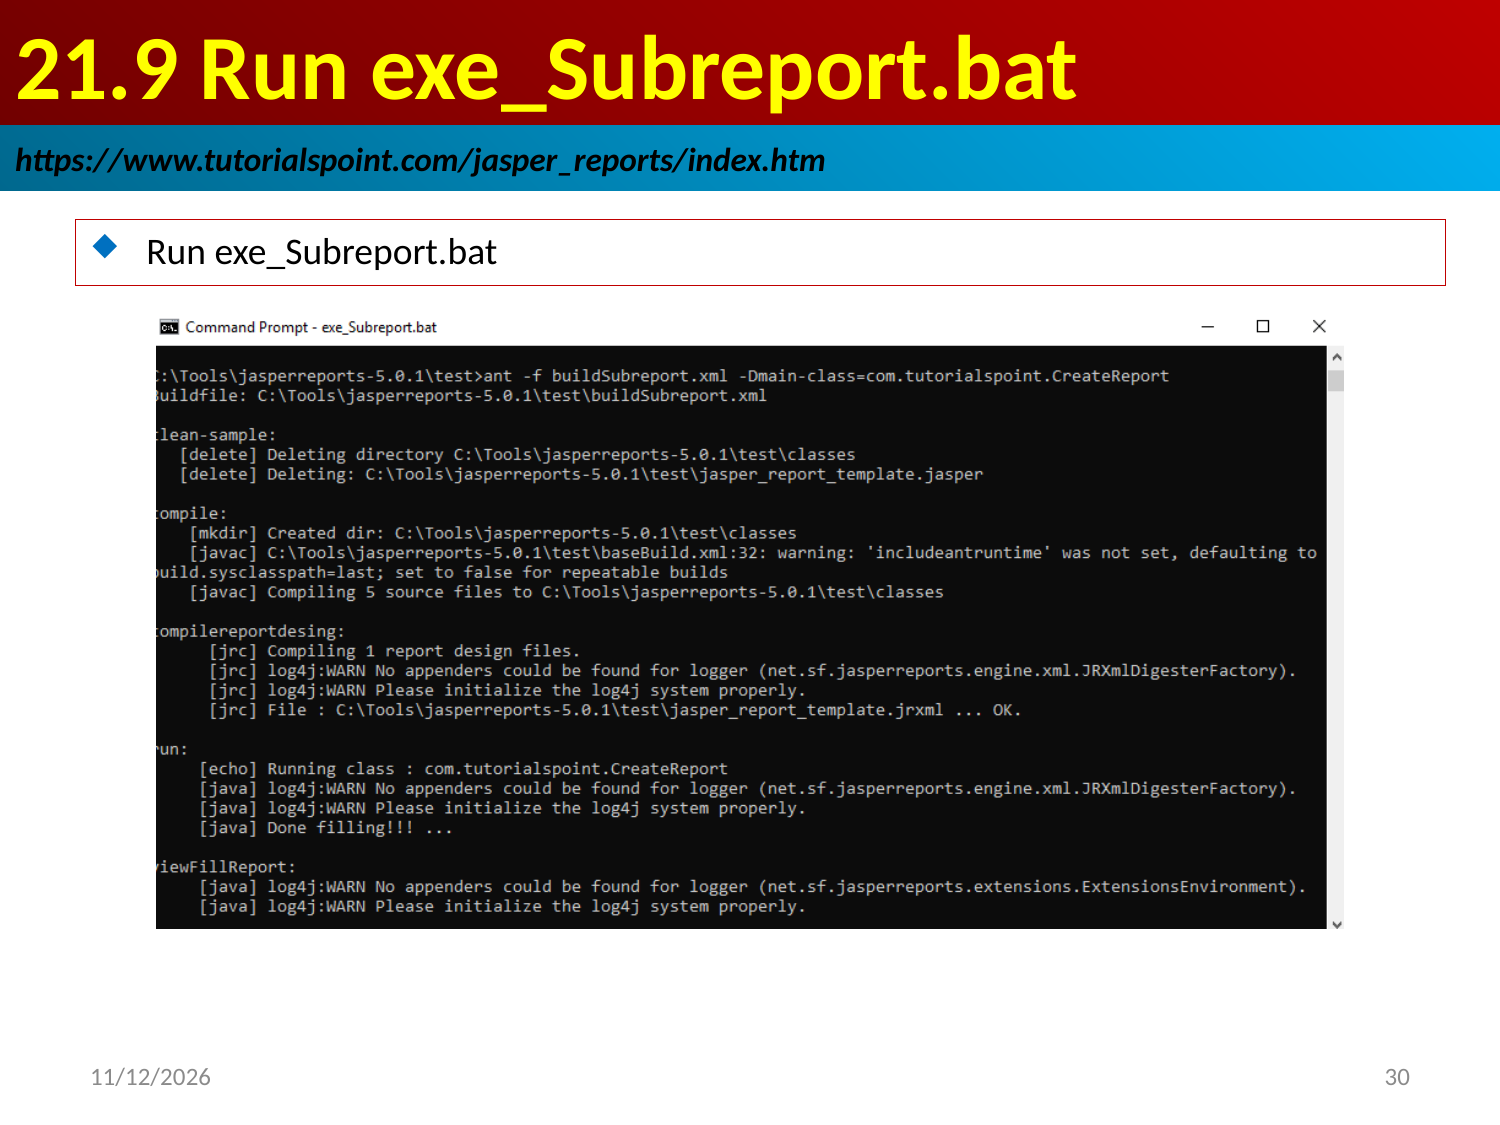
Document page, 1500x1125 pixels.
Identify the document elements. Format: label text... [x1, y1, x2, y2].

title 21.9 Run exe_Subreport.bat [0, 0, 1500, 125]
slide_number 30 [1074, 1042, 1425, 1109]
subtitle Run exe_Subreport.bat [75, 219, 1446, 286]
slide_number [75, 1042, 425, 1109]
picture [156, 314, 1344, 929]
text_box https://www.tutorialspoint.com/jasper_reports/index.htm [0, 125, 1500, 191]
